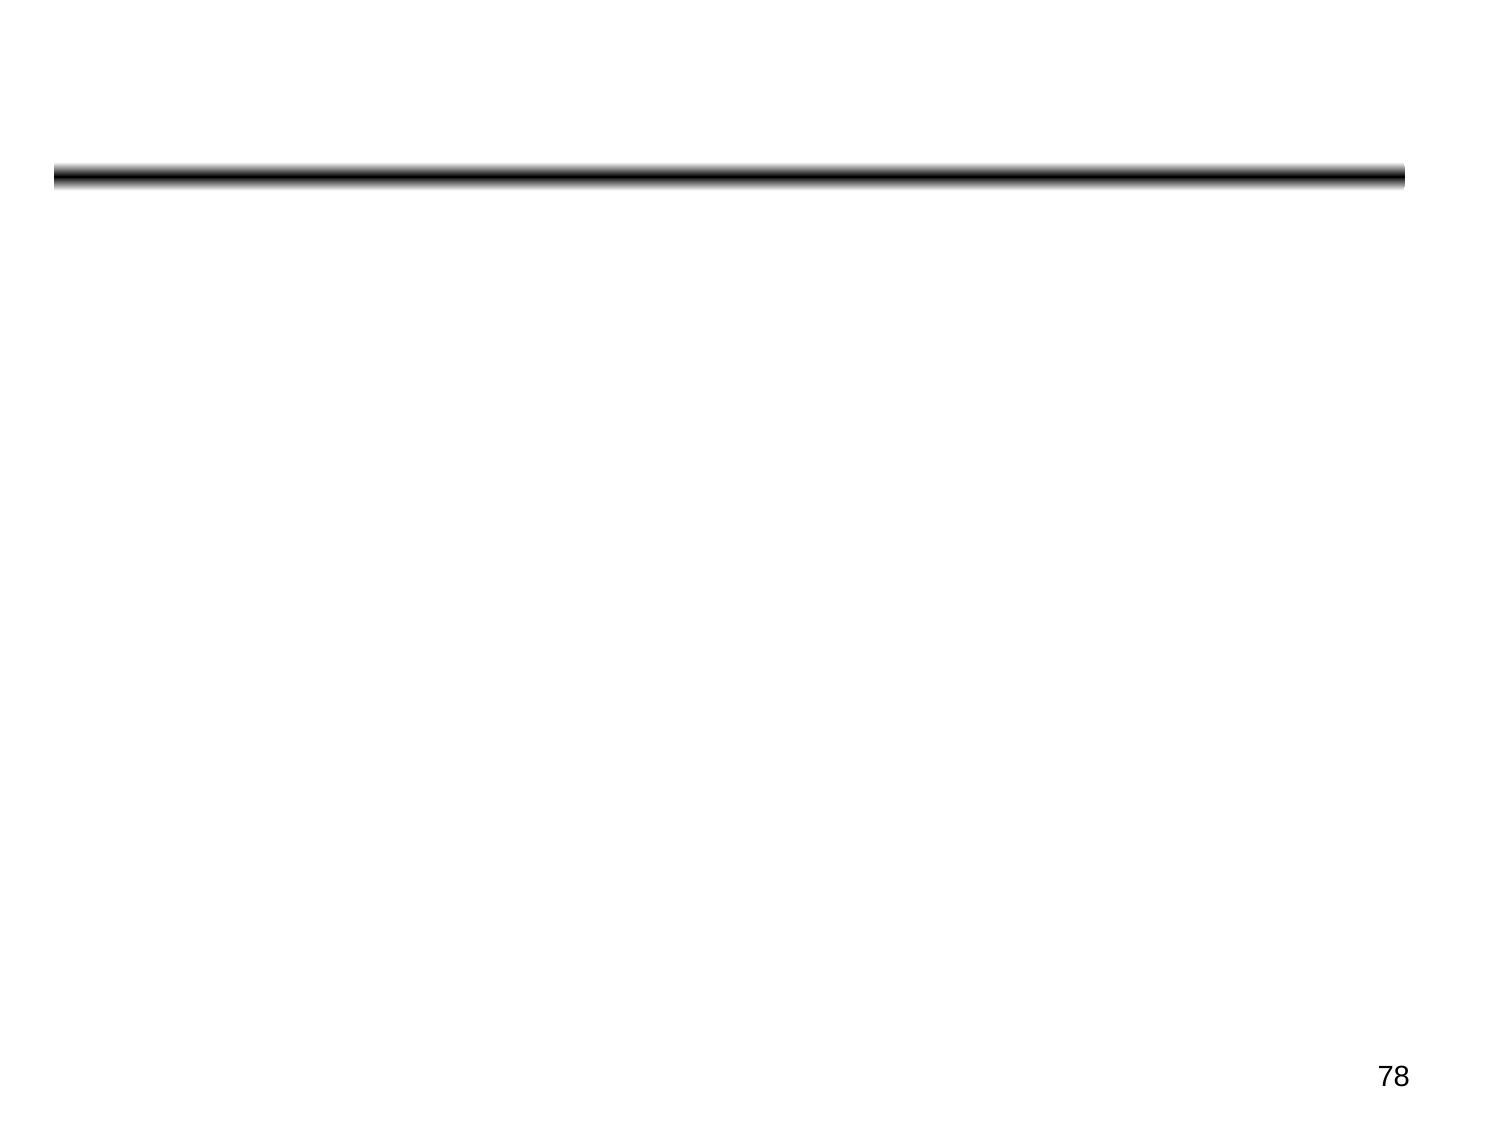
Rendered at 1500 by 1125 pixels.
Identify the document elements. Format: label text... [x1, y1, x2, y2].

slide_number 78 [1074, 1049, 1425, 1103]
